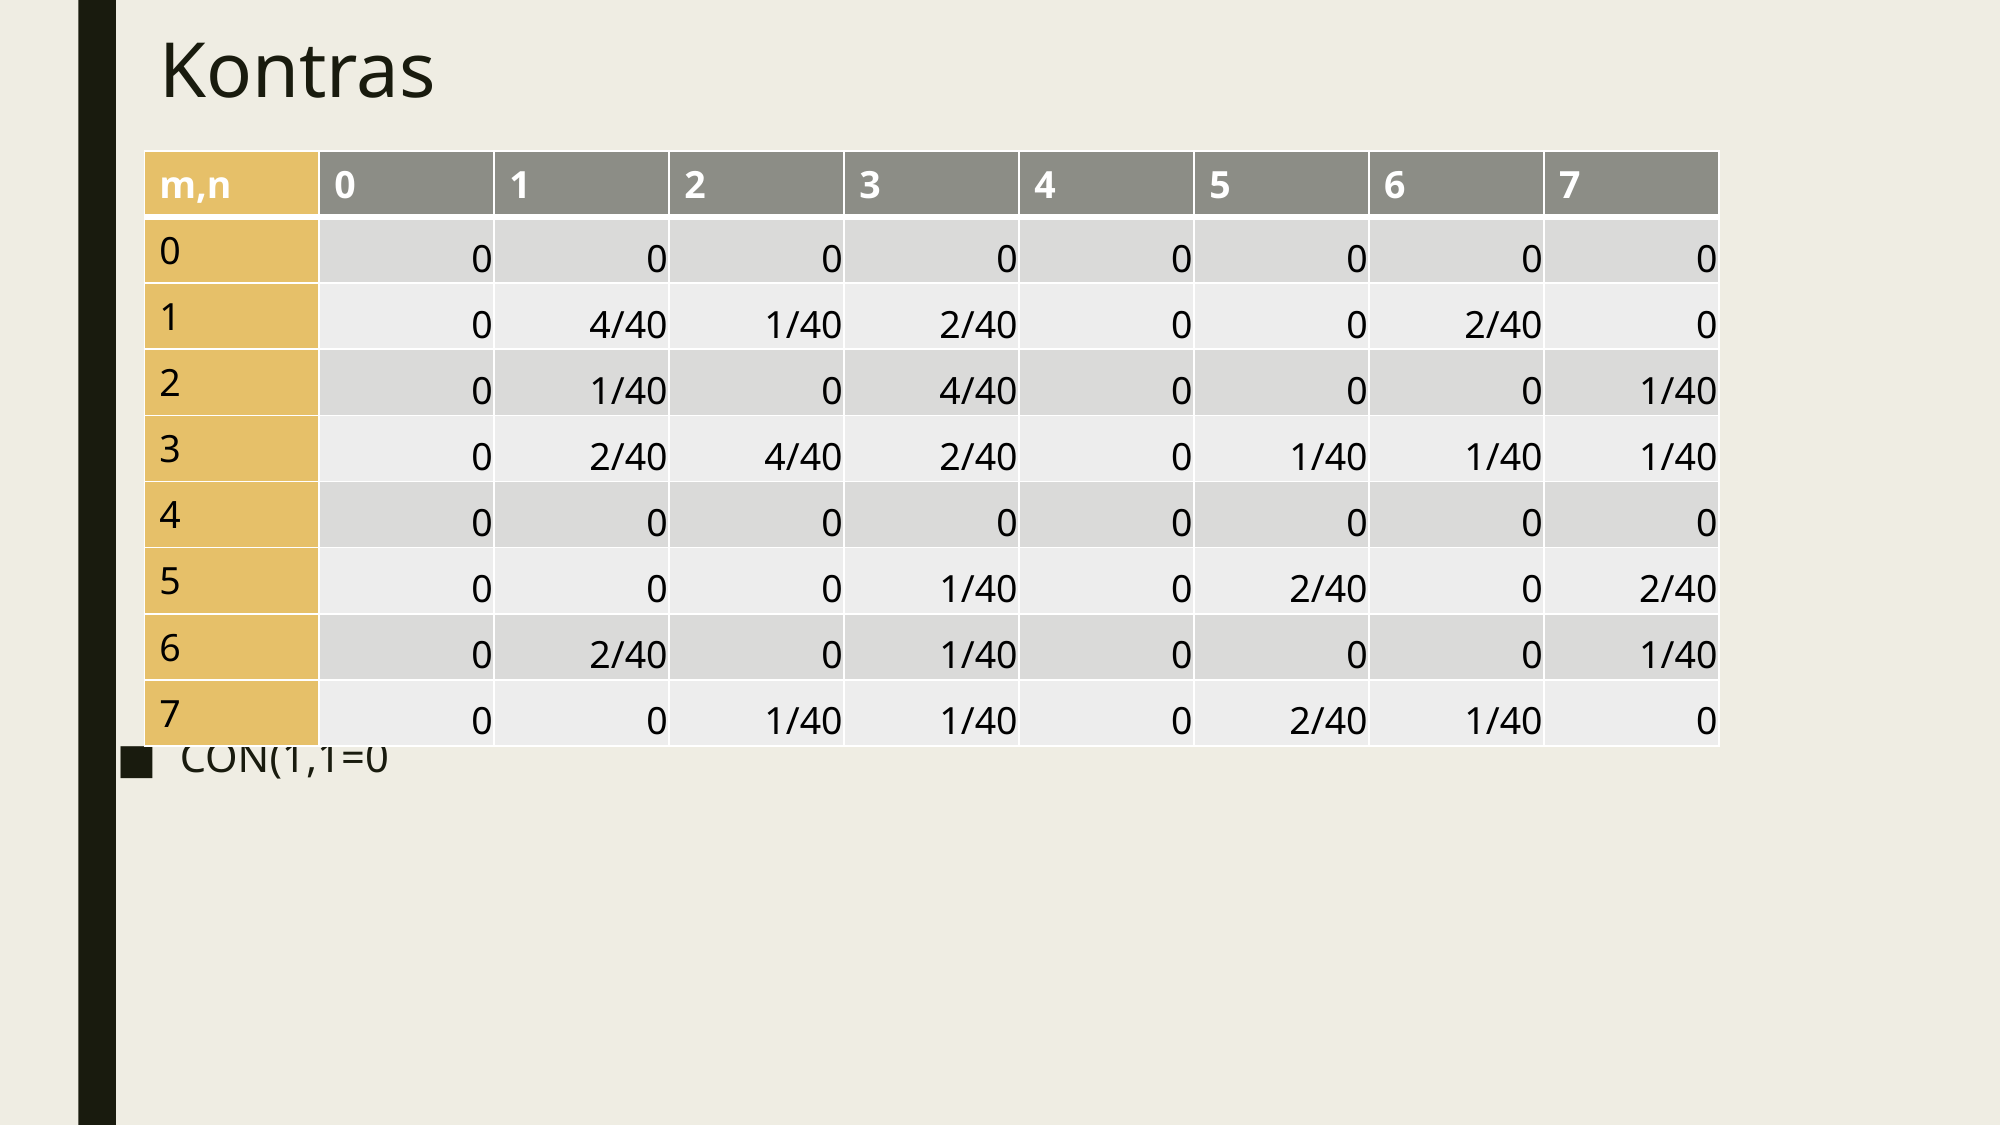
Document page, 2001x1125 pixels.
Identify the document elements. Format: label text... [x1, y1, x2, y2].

table_header 4 [1020, 152, 1193, 214]
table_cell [1020, 416, 1193, 481]
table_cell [1370, 482, 1543, 547]
table_cell 0 [320, 416, 493, 481]
table_cell 1/40 [670, 284, 843, 348]
table_cell 0 [1020, 284, 1193, 348]
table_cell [1195, 548, 1368, 613]
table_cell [1020, 548, 1193, 613]
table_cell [670, 416, 843, 481]
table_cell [1020, 482, 1193, 547]
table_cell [1545, 615, 1718, 679]
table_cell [1195, 615, 1368, 679]
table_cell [1370, 681, 1543, 745]
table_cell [845, 548, 1018, 613]
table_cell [1545, 482, 1718, 547]
table_cell 0 [1370, 350, 1543, 415]
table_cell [145, 681, 318, 745]
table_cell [845, 681, 1018, 745]
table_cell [145, 482, 318, 547]
table_header 0 [320, 152, 493, 214]
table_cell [495, 548, 668, 613]
table_cell 0 [1195, 220, 1368, 282]
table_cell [495, 615, 668, 679]
table_cell 0 [320, 284, 493, 348]
table_header m,n [145, 152, 318, 214]
table_cell 0 [1020, 350, 1193, 415]
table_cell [145, 615, 318, 679]
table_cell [845, 482, 1018, 547]
table_cell 2/40 [495, 416, 668, 481]
table_cell 0 [1370, 220, 1543, 282]
table_cell 4/40 [845, 350, 1018, 415]
table_cell 3 [145, 416, 318, 481]
table_cell 0 [1195, 284, 1368, 348]
table_cell 0 [320, 350, 493, 415]
table_cell 2/40 [1370, 284, 1543, 348]
table_cell 1/40 [495, 350, 668, 415]
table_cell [1195, 416, 1368, 481]
table_header 6 [1370, 152, 1543, 214]
table_cell 0 [845, 220, 1018, 282]
table_cell 0 [1545, 220, 1718, 282]
table_cell 1/40 [1545, 350, 1718, 415]
table_cell 0 [670, 350, 843, 415]
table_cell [670, 615, 843, 679]
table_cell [145, 548, 318, 613]
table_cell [670, 482, 843, 547]
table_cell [320, 615, 493, 679]
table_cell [495, 482, 668, 547]
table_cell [670, 681, 843, 745]
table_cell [845, 615, 1018, 679]
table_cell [1020, 615, 1193, 679]
table_cell 4/40 [495, 284, 668, 348]
table_cell 0 [1545, 284, 1718, 348]
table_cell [320, 548, 493, 613]
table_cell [1545, 416, 1718, 481]
table_cell 2/40 [845, 284, 1018, 348]
table_cell 0 [1195, 350, 1368, 415]
table_header 7 [1545, 152, 1718, 214]
table_header 2 [670, 152, 843, 214]
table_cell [320, 482, 493, 547]
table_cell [495, 681, 668, 745]
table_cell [1370, 416, 1543, 481]
table_header 1 [495, 152, 668, 214]
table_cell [1545, 548, 1718, 613]
table_header 3 [845, 152, 1018, 214]
table_cell 0 [670, 220, 843, 282]
table_cell 2 [145, 350, 318, 415]
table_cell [845, 416, 1018, 481]
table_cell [1195, 482, 1368, 547]
table_cell 0 [495, 220, 668, 282]
table_cell 0 [320, 220, 493, 282]
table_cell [320, 681, 493, 745]
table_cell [1370, 548, 1543, 613]
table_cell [1195, 681, 1368, 745]
table_header 5 [1195, 152, 1368, 214]
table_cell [1545, 681, 1718, 745]
table_cell 1 [145, 284, 318, 348]
table_cell 0 [145, 220, 318, 282]
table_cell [1370, 615, 1543, 679]
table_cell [670, 548, 843, 613]
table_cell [1020, 681, 1193, 745]
table_cell 0 [1020, 220, 1193, 282]
